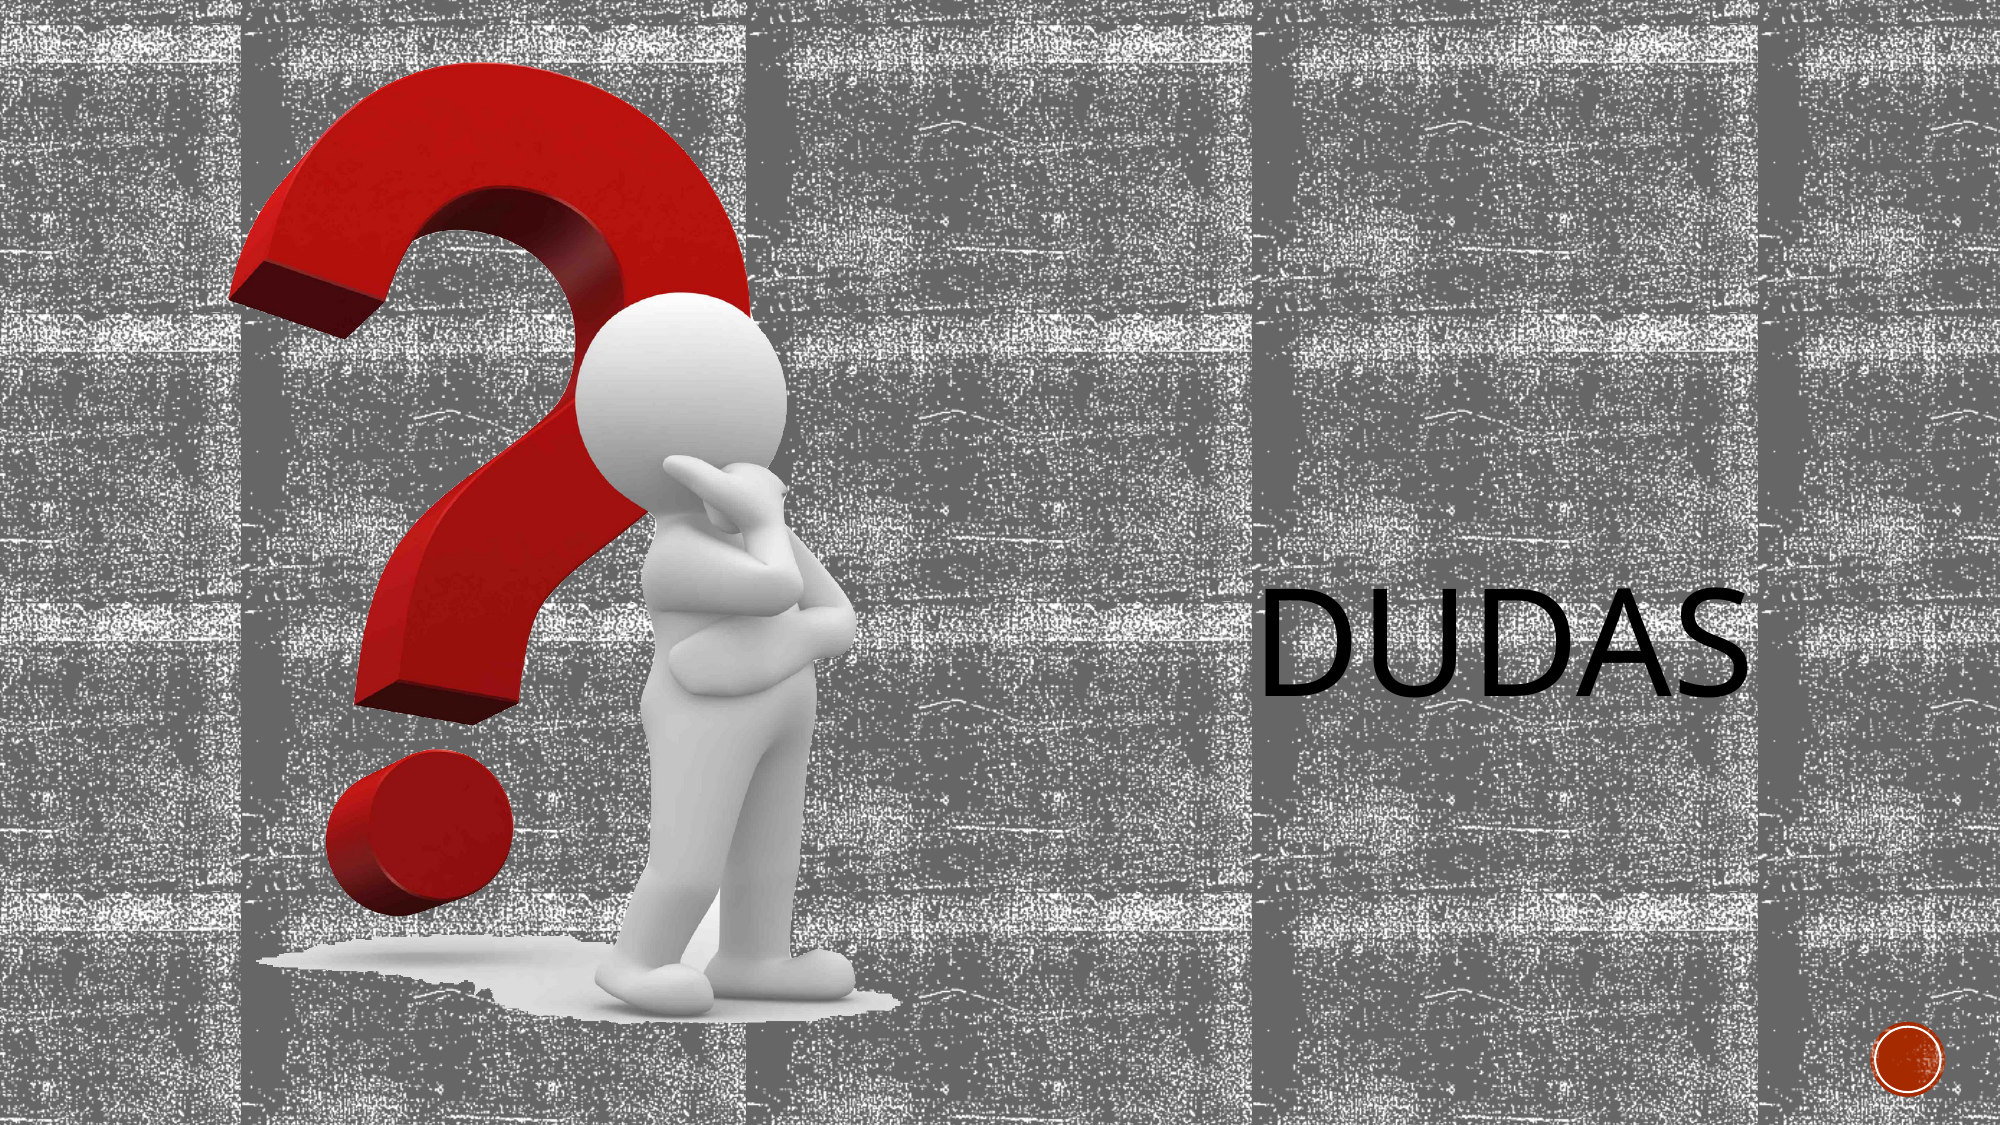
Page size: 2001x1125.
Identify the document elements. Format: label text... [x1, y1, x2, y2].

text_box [1585, 669, 1758, 843]
text_box [1133, 0, 2000, 1125]
title dudas [1236, 115, 1876, 733]
picture [0, 0, 1133, 1125]
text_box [1872, 1024, 1944, 1096]
